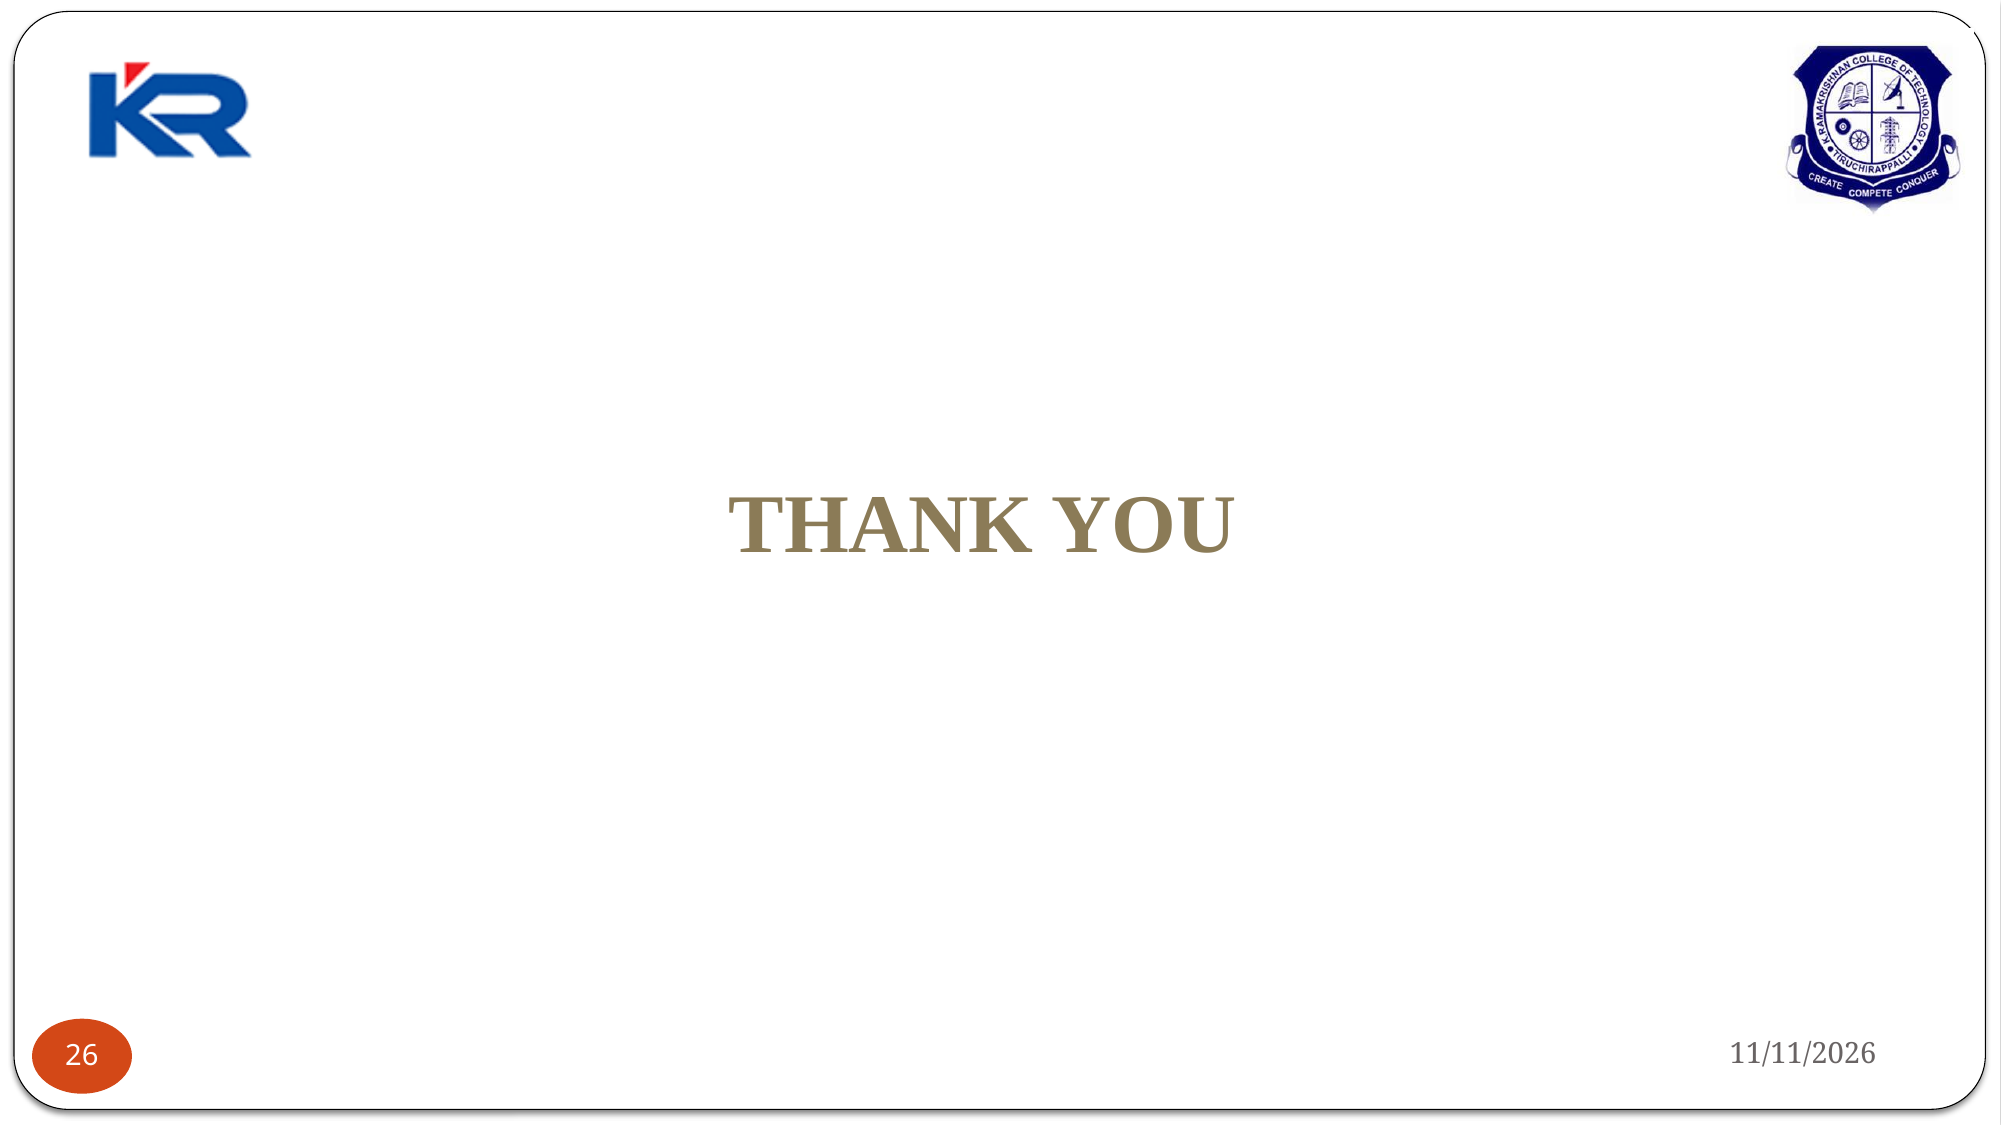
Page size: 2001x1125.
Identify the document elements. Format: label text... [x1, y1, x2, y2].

slide_number 26 [32, 1018, 132, 1094]
picture [1776, 28, 1974, 226]
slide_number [1350, 1015, 1892, 1094]
title THANK YOU [132, 396, 1833, 585]
picture [81, 53, 261, 165]
